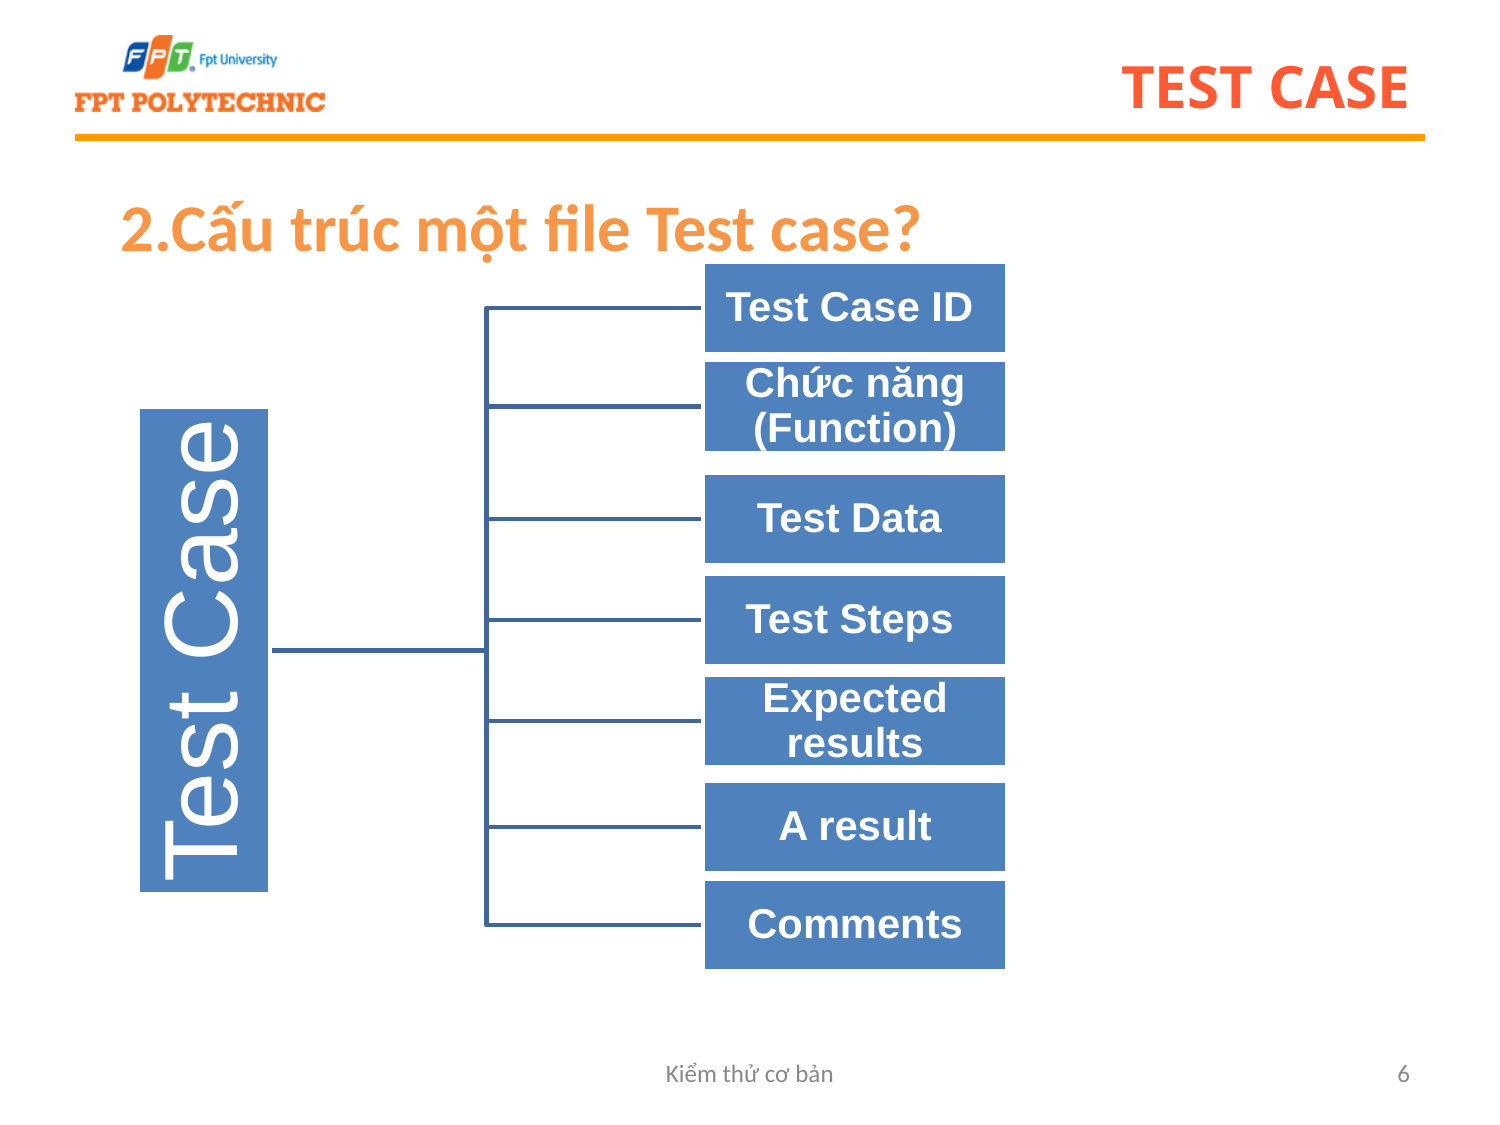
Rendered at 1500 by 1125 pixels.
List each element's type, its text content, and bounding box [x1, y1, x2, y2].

text_box 2.Cấu trúc một file Test case? [105, 177, 1235, 253]
slide_number 6 [1074, 1052, 1425, 1103]
title Test Case [337, 45, 1425, 125]
picture [75, 35, 325, 112]
footer Kiểm thử cơ bản [512, 1052, 988, 1103]
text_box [11, 254, 1450, 1043]
